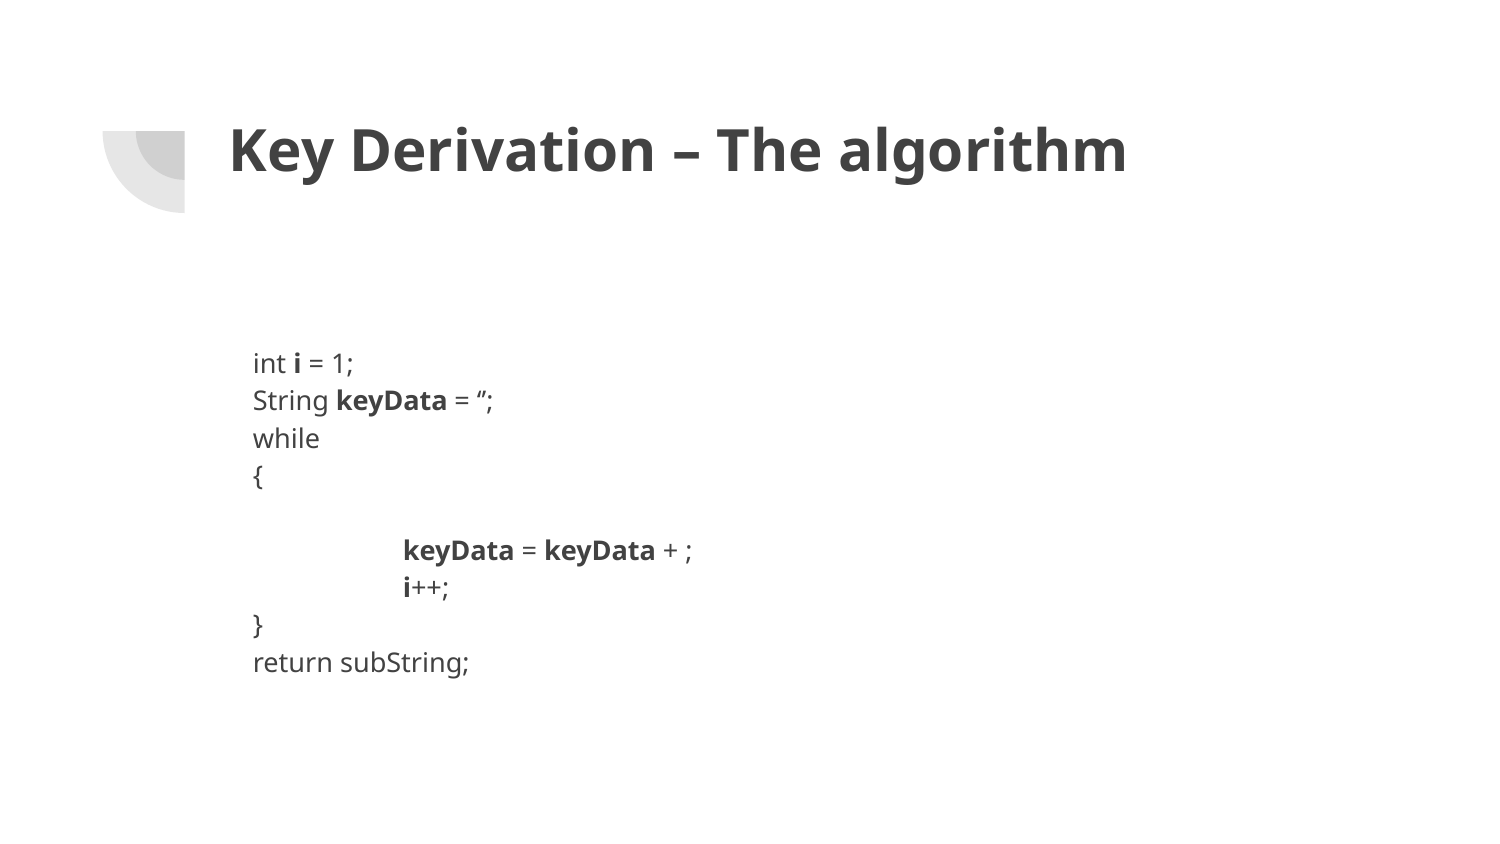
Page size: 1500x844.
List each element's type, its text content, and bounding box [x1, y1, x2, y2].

title Key Derivation – The algorithm [213, 98, 1368, 263]
